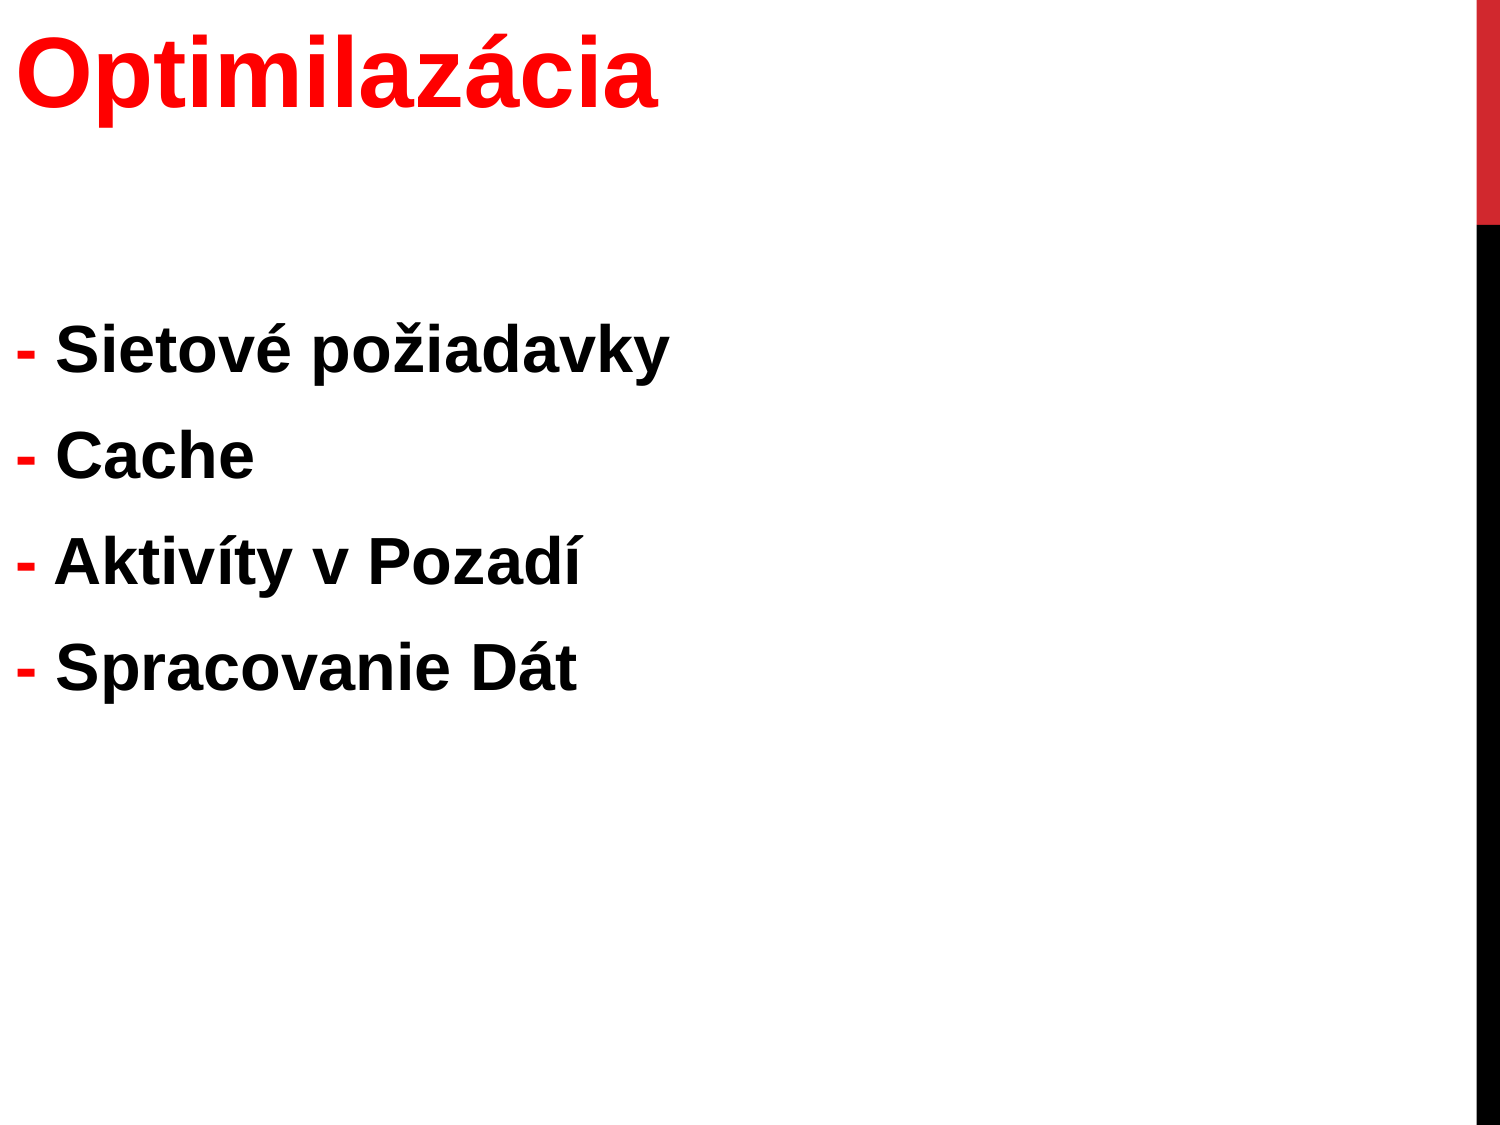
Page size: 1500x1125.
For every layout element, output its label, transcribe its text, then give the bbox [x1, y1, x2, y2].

list Optimilazácia - Sietové požiadavky - Cache - Aktivíty v Pozadí - Spracovanie Dát [0, 0, 1468, 1125]
